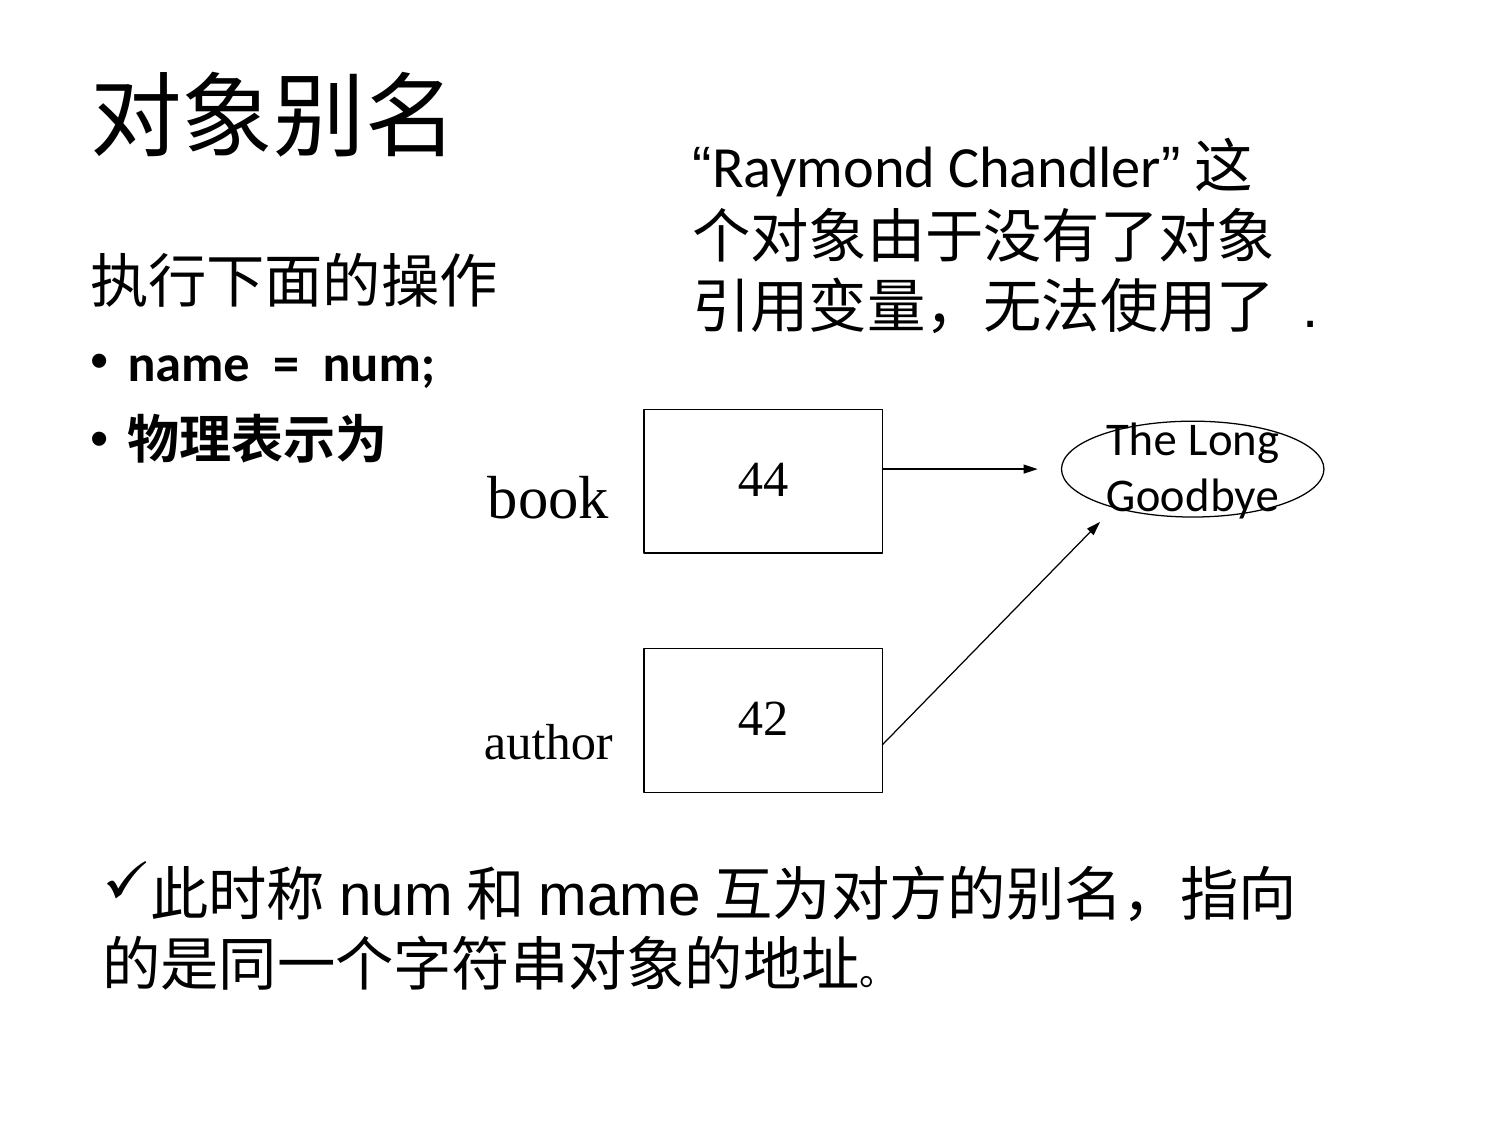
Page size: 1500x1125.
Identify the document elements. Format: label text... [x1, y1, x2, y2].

text_box 此时称num和mame互为对方的别名，指向的是同一个字符串对象的地址。 [87, 849, 1350, 1069]
list 执行下面的操作 name = num; 物理表示为 [75, 244, 876, 404]
text_box “Raymond Chandler”这个对象由于没有了对象引用变量，无法使用了 . [677, 227, 1325, 347]
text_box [449, 406, 1325, 805]
text_box 对象别名 [74, 62, 1382, 227]
list 执行下面的操作 name = num; 物理表示为 [75, 405, 876, 498]
